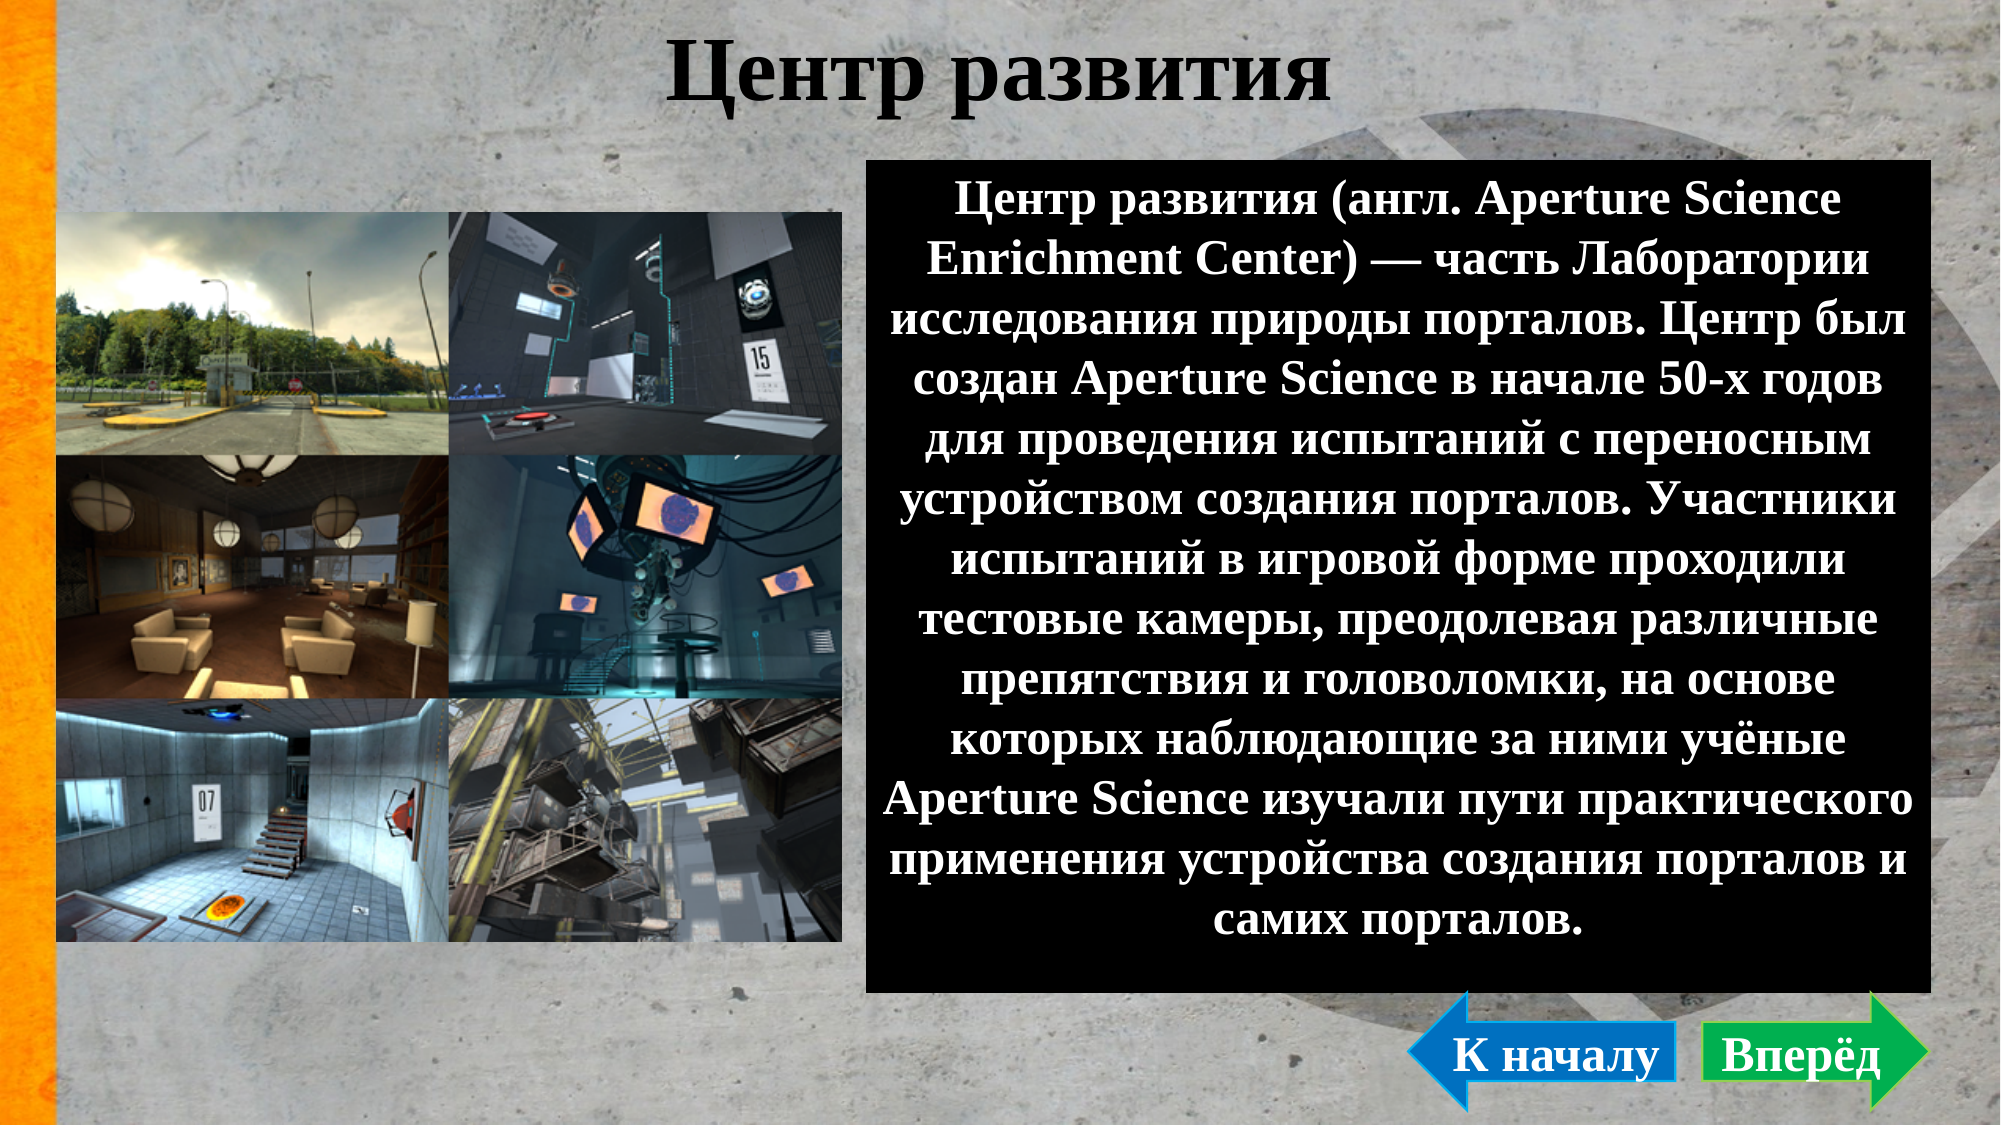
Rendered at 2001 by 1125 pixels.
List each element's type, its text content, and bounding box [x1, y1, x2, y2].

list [56, 212, 842, 942]
picture [0, 0, 2001, 1125]
title Центр развития [137, 3, 1863, 139]
text_box Вперёд [1701, 989, 1932, 1114]
text_box К началу [1406, 989, 1677, 1114]
text_box Центр развития (англ. Aperture Science Enrichment Center) — часть Лаборатории исследования природы порталов. Центр был создан Aperture Science в начале 50-х годов для проведения испытаний с переносным устройством создания порталов. Участники испытаний в игровой форме проходили тестовые камеры, преодолевая различные препятствия и головоломки, на основе которых наблюдающие за ними учёные Aperture Science изучали пути практического применения устройства создания порталов и самих порталов. [866, 160, 1931, 993]
